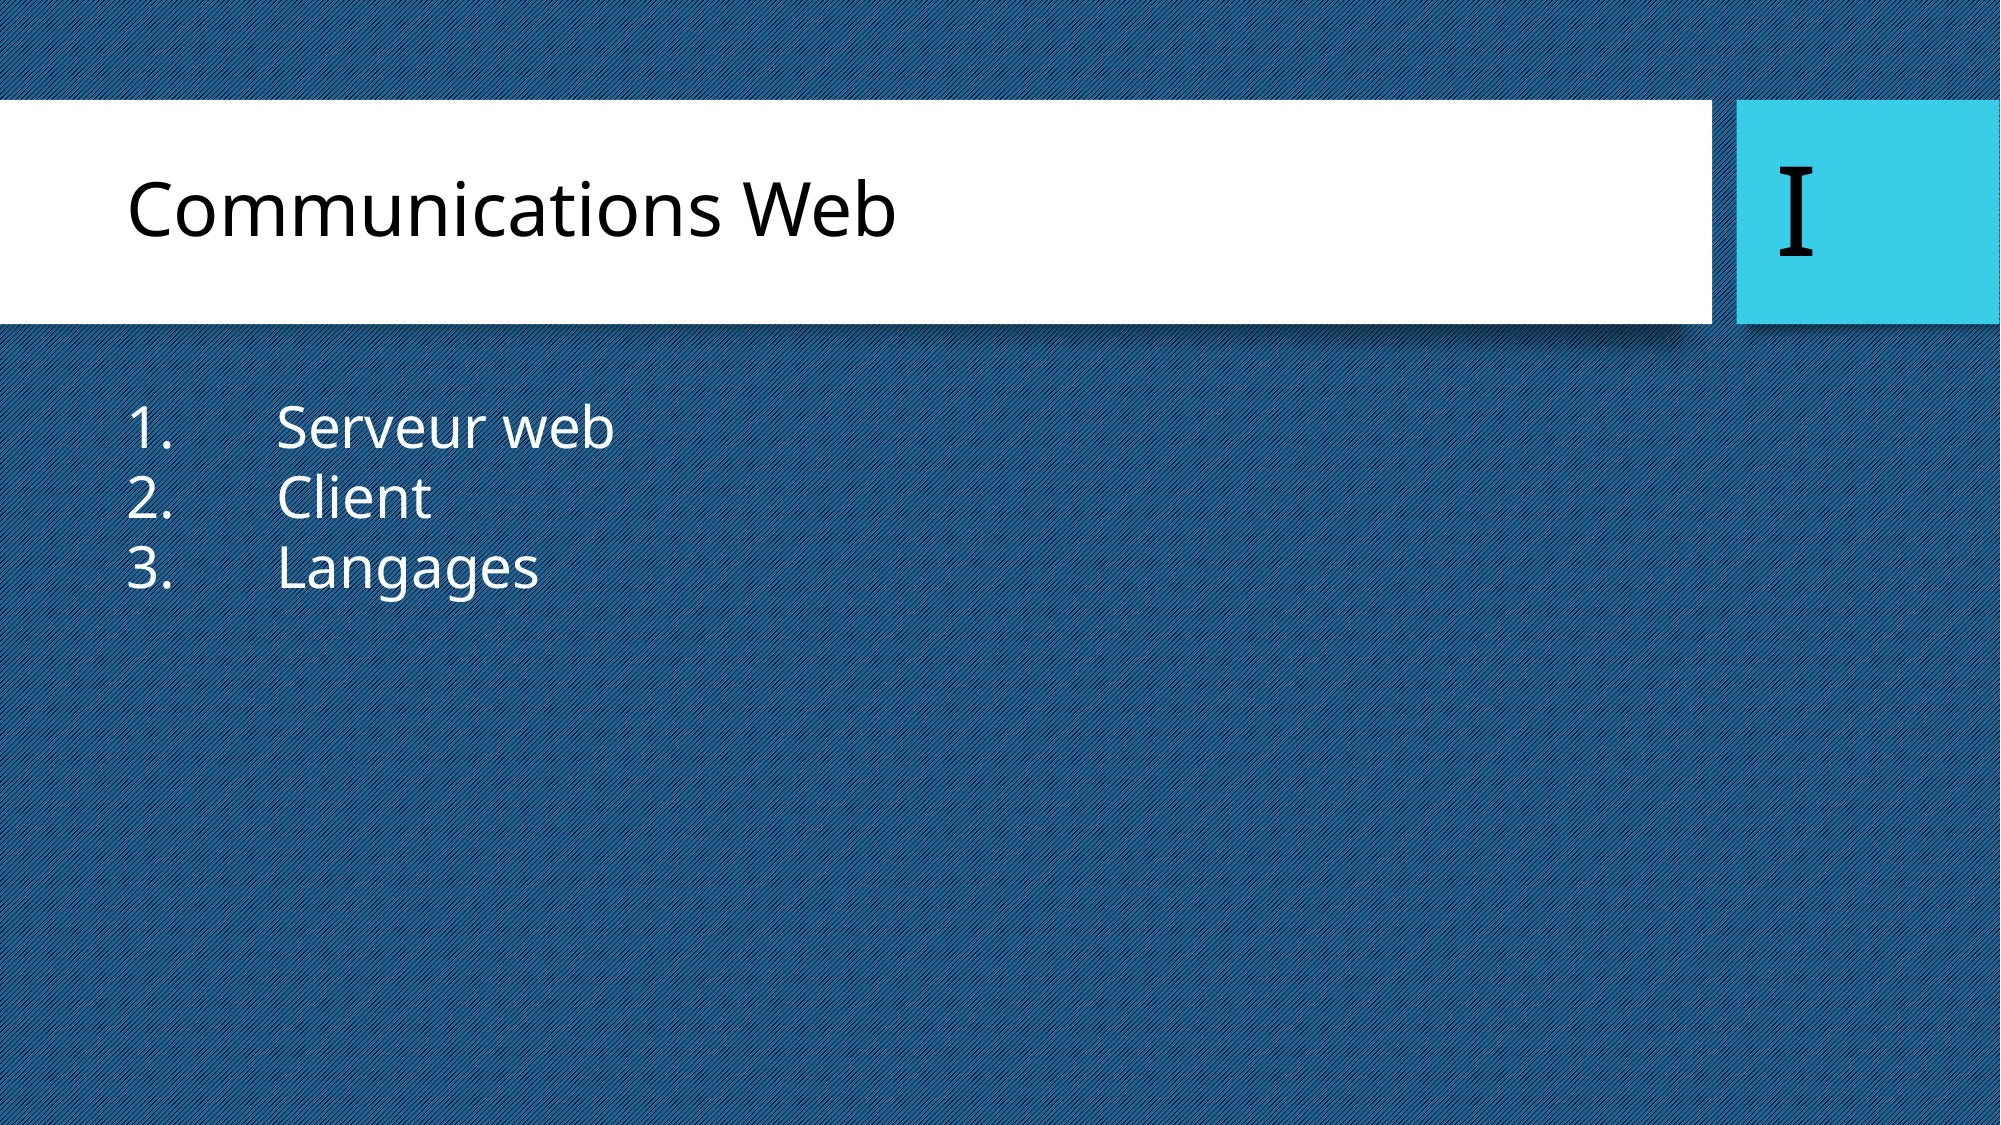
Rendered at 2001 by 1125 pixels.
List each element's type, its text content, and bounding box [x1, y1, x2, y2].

picture [0, 0, 2000, 1125]
text_box I [1760, 123, 1976, 289]
text_box 1. Serveur web 2. Client 3. Langages [111, 383, 1689, 974]
text_box Communications Web [111, 123, 1689, 301]
